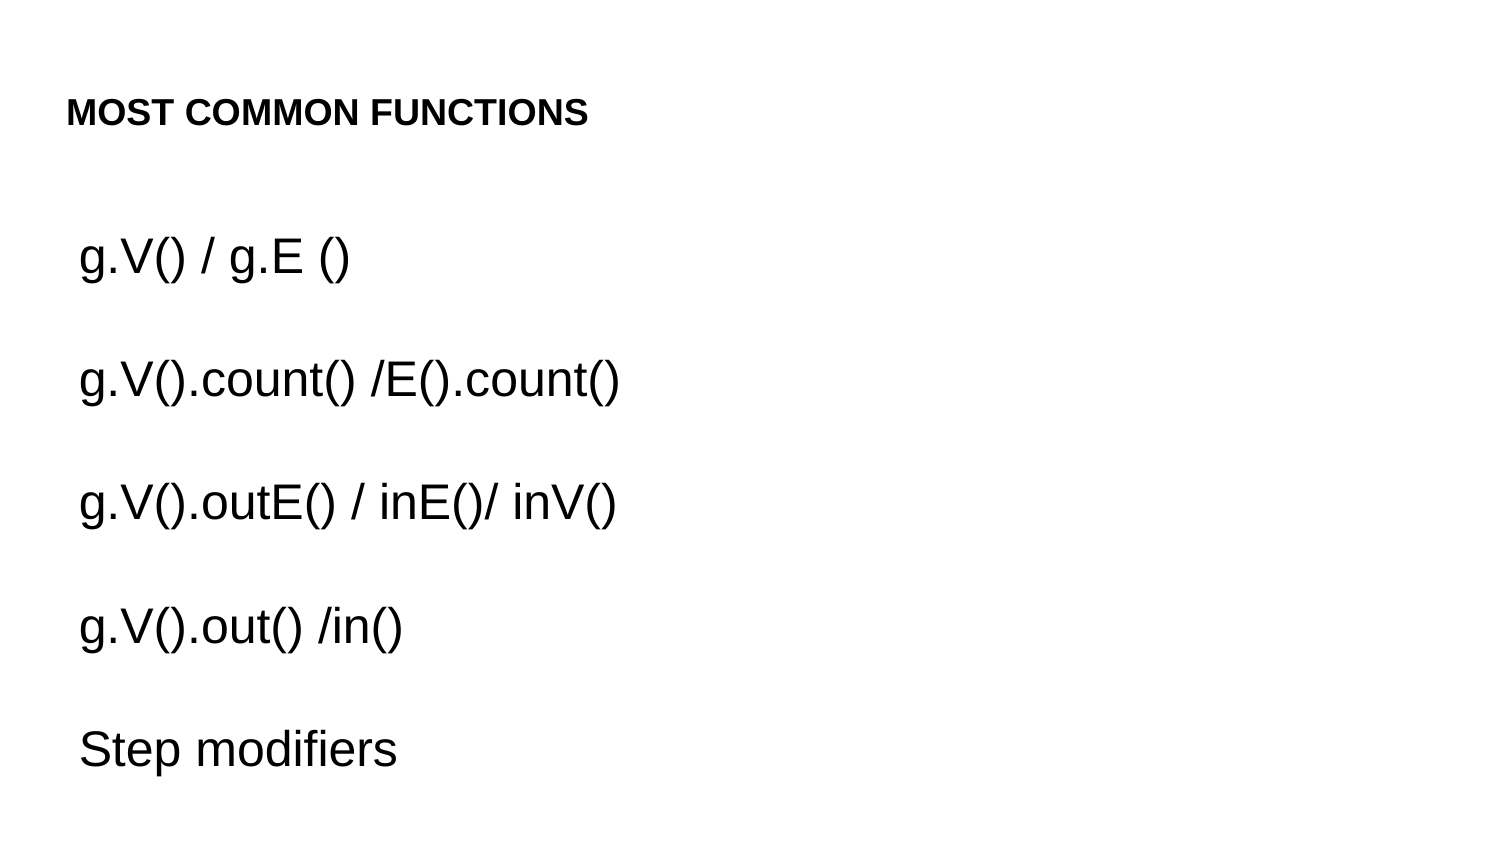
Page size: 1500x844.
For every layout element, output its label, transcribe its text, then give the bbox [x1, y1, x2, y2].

title MOST COMMON FUNCTIONS [51, 72, 1449, 167]
list g.V() / g.E () g.V().count() /E().count() g.V().outE() / inE()/ inV() g.V().out() /in() Step modifiers as(), where(), inject() [51, 178, 1363, 797]
